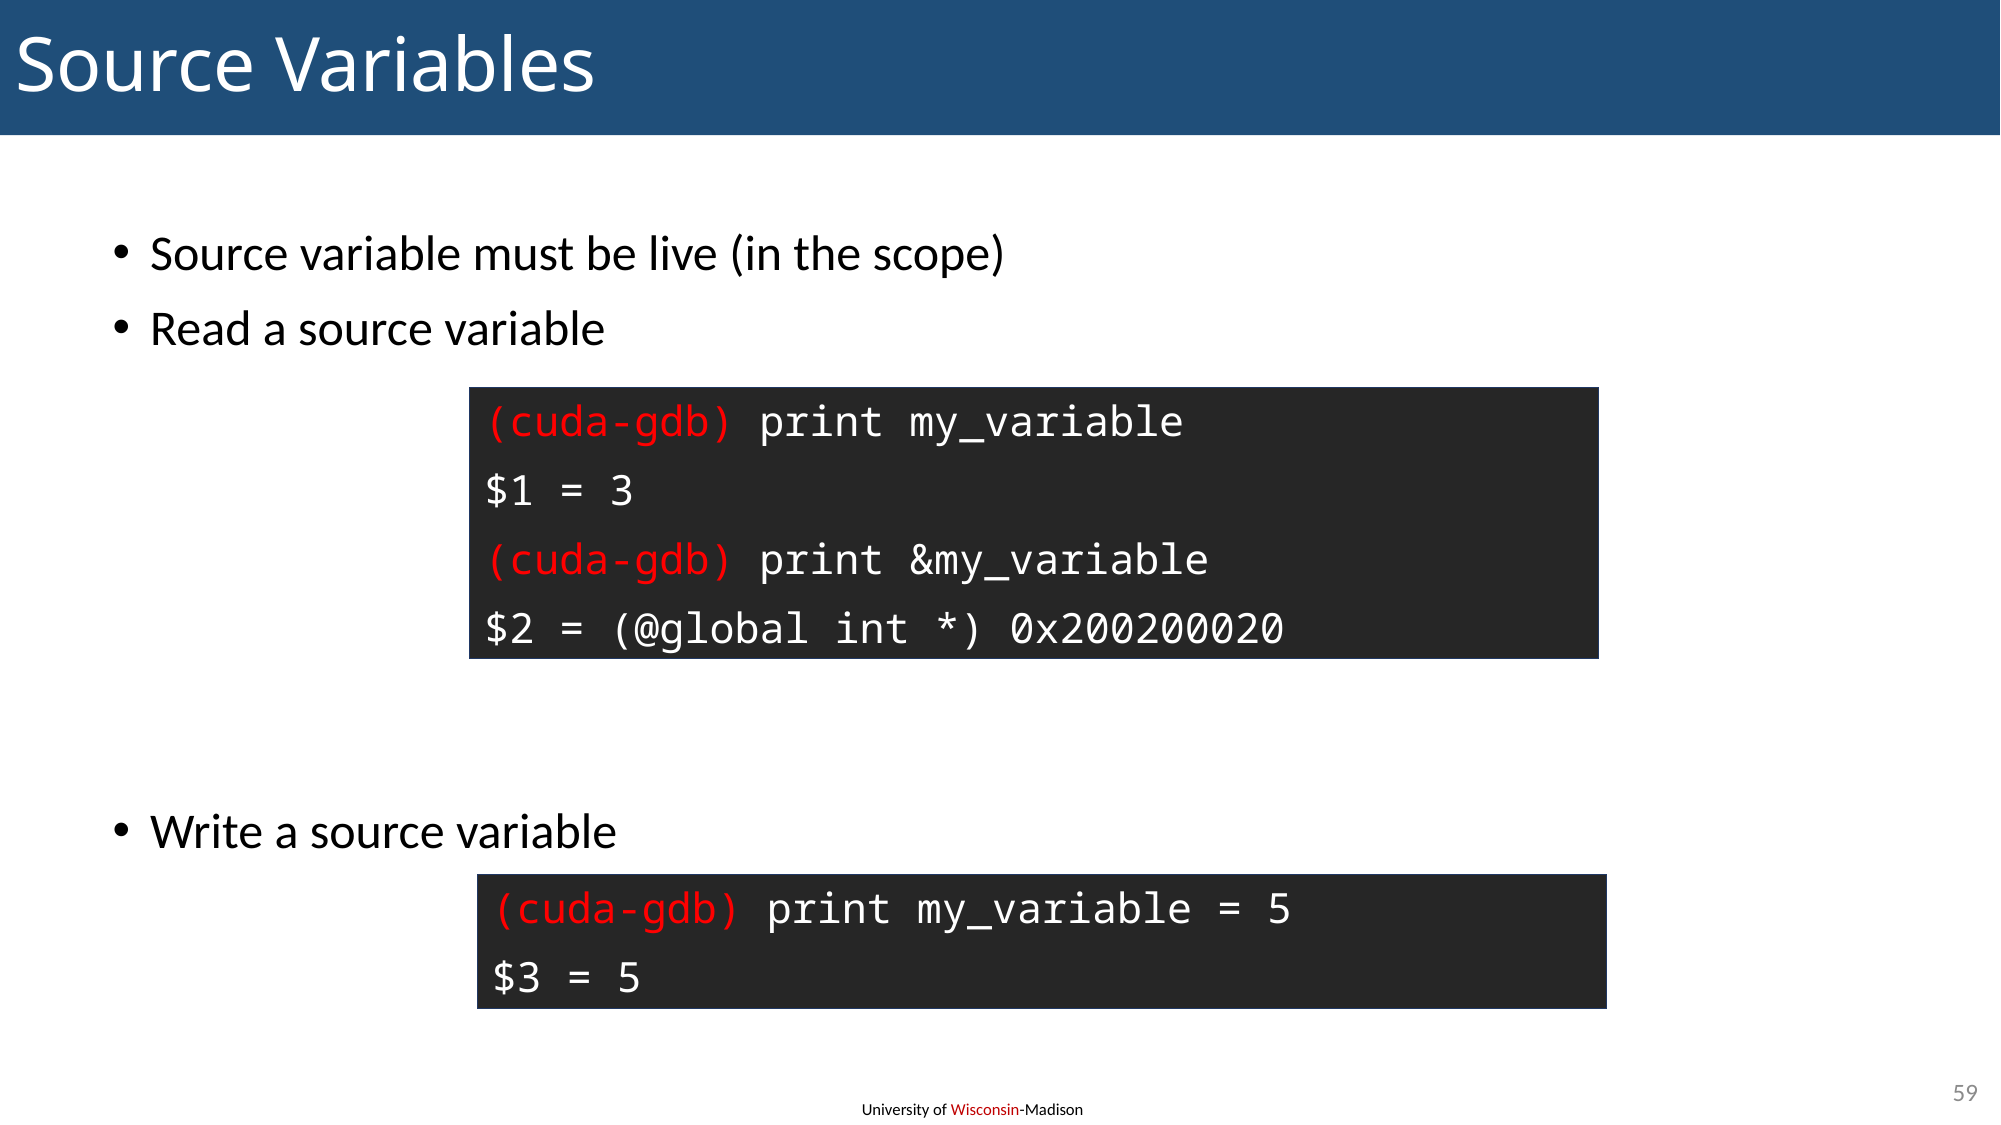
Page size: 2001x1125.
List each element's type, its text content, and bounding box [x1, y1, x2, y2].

text_box (cuda-gdb) print my_variable = 5 $3 = 5 [477, 874, 1607, 1009]
list Source variable must be live (in the scope) Read a source variable Write a source variable [97, 219, 1385, 1040]
title Source Variables [0, 0, 2000, 136]
slide_number 59 [1879, 1069, 1994, 1114]
text_box (cuda-gdb) print my_variable $1 = 3 (cuda-gdb) print &my_variable $2 = (@global int *) 0x200200020 [469, 387, 1599, 659]
